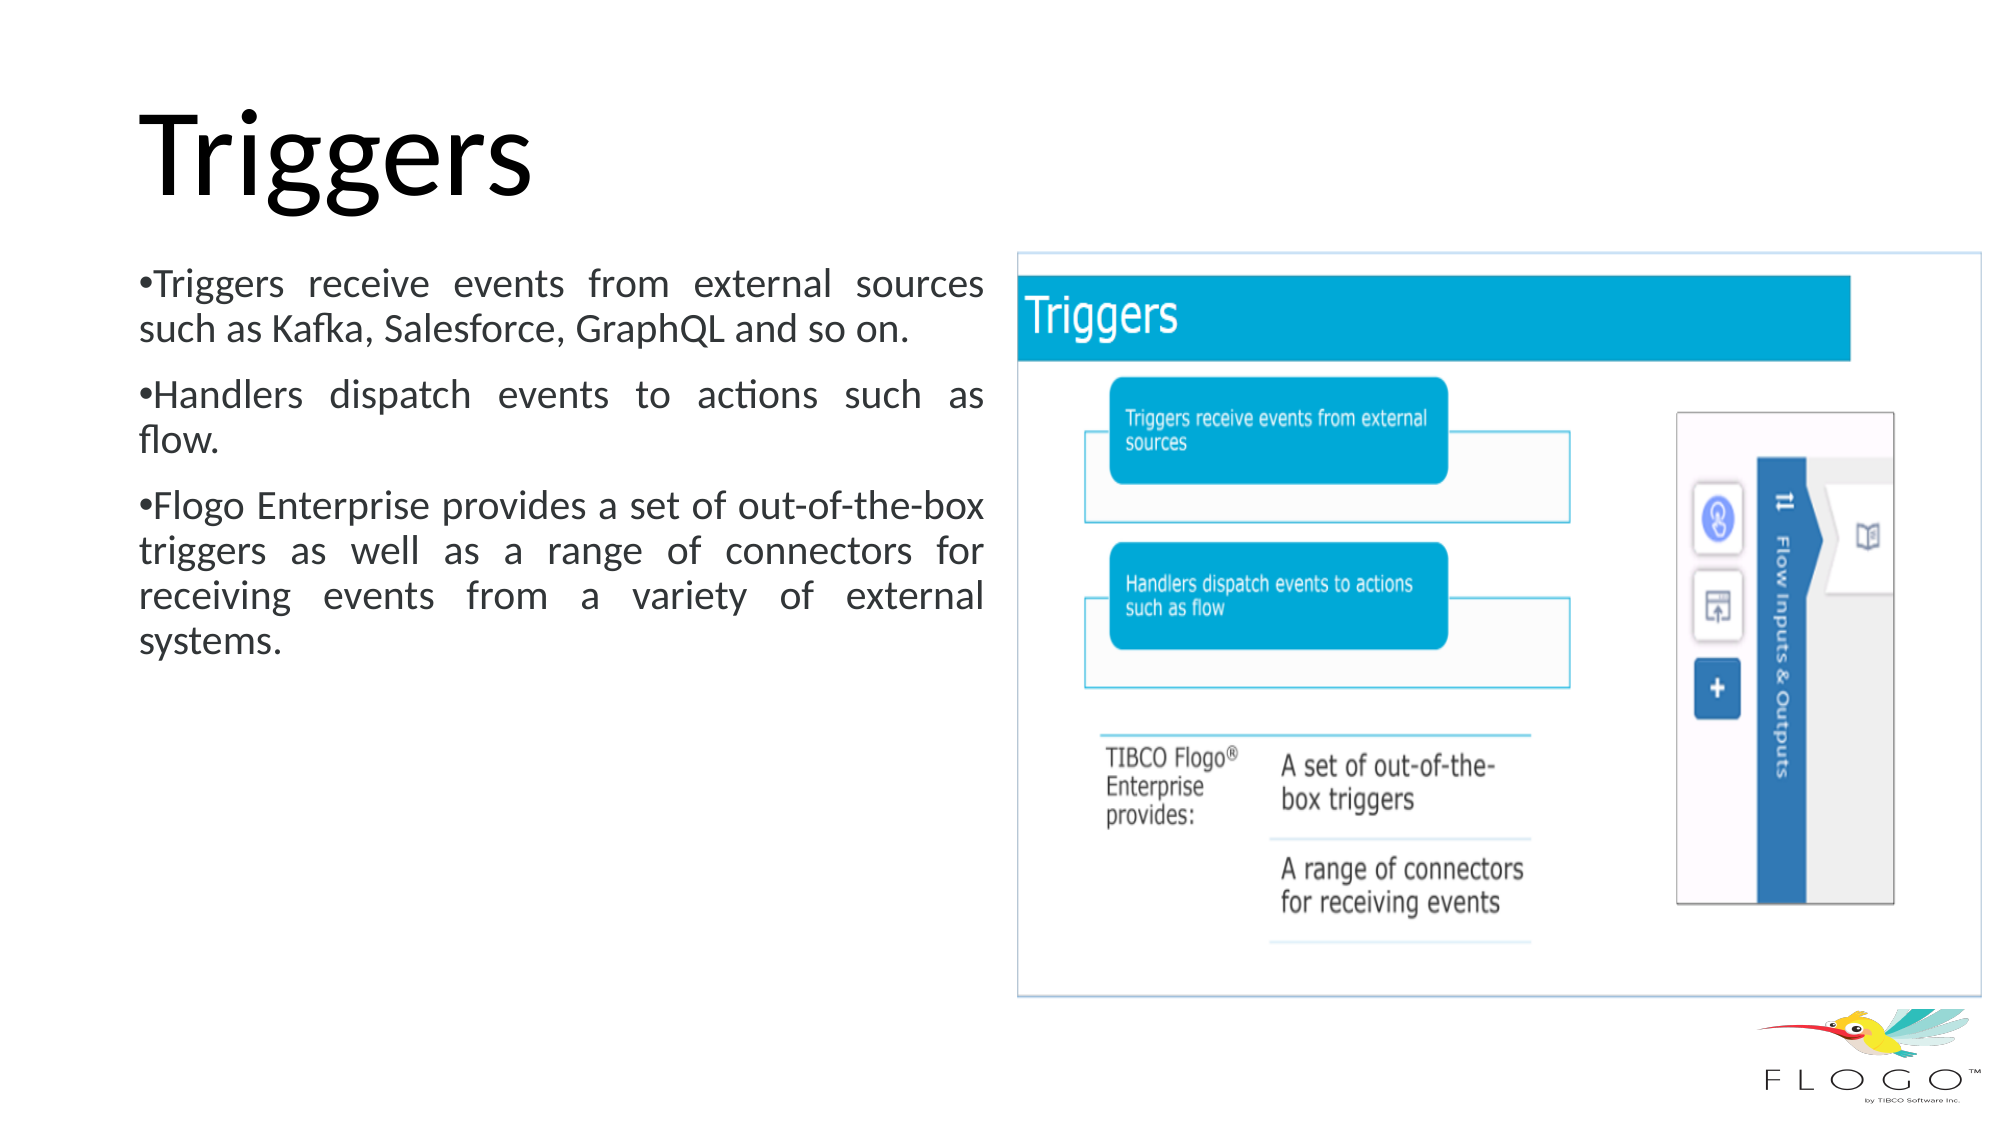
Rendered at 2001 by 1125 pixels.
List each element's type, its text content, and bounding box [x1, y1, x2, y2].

picture [1011, 243, 1988, 1111]
subtitle Triggers receive events from external sources such as Kafka, Salesforce, GraphQL and so on. Handlers dispatch events to actions such as flow. Flogo Enterprise provides a set of out-of-the-box triggers as well as a range of connectors for receiving events from a variety of external systems. [123, 254, 1000, 1003]
title Triggers [123, 48, 1662, 230]
